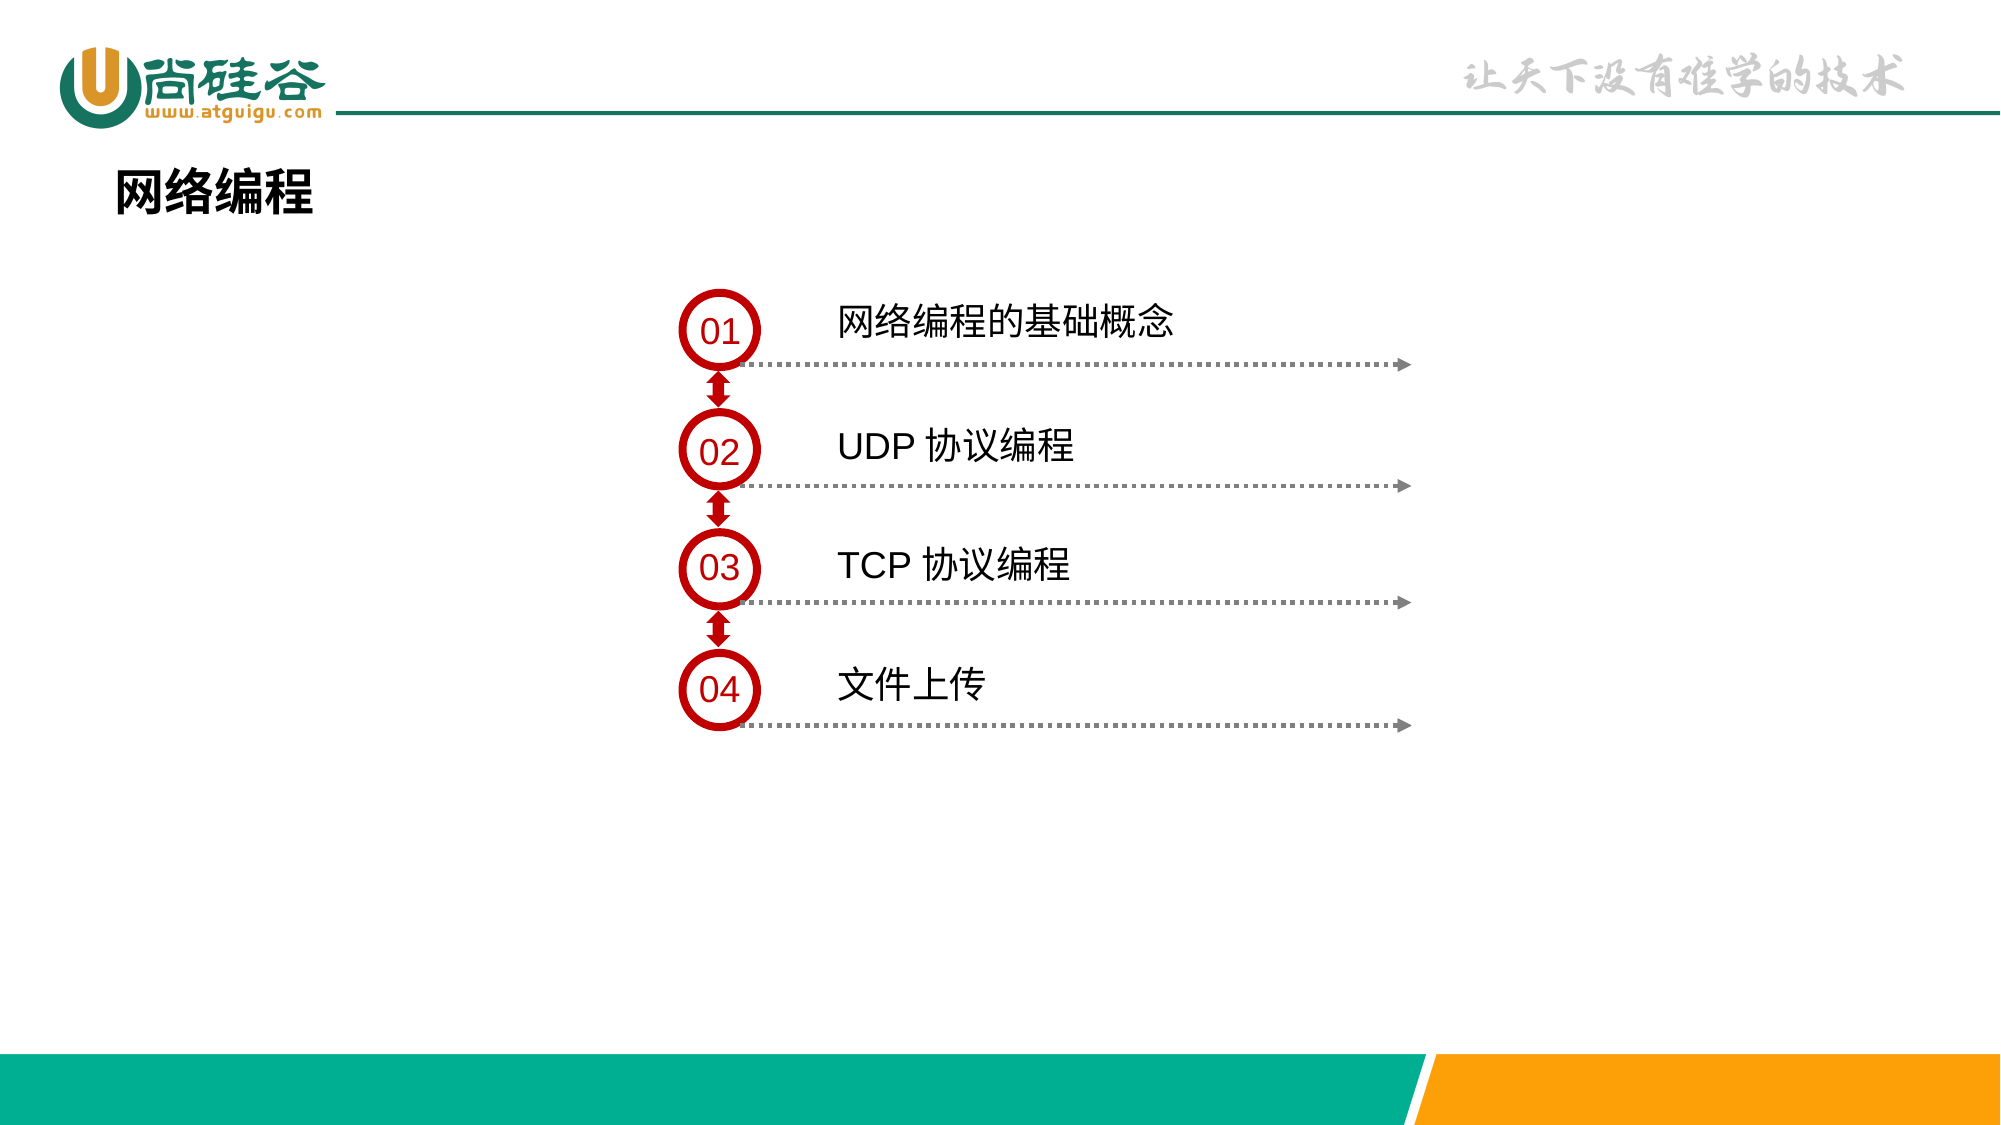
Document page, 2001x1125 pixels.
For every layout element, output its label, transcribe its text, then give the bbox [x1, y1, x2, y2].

text_box [695, 527, 745, 535]
picture [0, 0, 2001, 1125]
text_box [757, 309, 763, 350]
text_box [687, 596, 753, 612]
text_box [756, 668, 763, 712]
text_box 04 [684, 658, 756, 718]
text_box [677, 305, 685, 354]
text_box [677, 426, 684, 472]
text_box [756, 547, 763, 591]
text_box [691, 287, 749, 299]
text_box [677, 546, 684, 592]
text_box [706, 490, 731, 528]
text_box 01 [685, 299, 757, 360]
text_box [677, 667, 684, 713]
text_box [756, 427, 763, 471]
text_box [692, 647, 748, 658]
text_box 02 [684, 420, 756, 481]
text_box 文件上传 [822, 653, 1416, 713]
text_box 网络编程的基础概念 [822, 290, 1416, 350]
text_box [690, 360, 750, 373]
text_box [691, 481, 748, 492]
text_box [706, 610, 731, 648]
text_box 网络编程 [100, 123, 1861, 296]
text_box [688, 718, 752, 733]
text_box [689, 407, 751, 420]
text_box UDP协议编程 [822, 414, 1416, 475]
text_box [706, 370, 731, 408]
text_box TCP协议编程 [822, 533, 1416, 594]
text_box 03 [684, 535, 756, 596]
